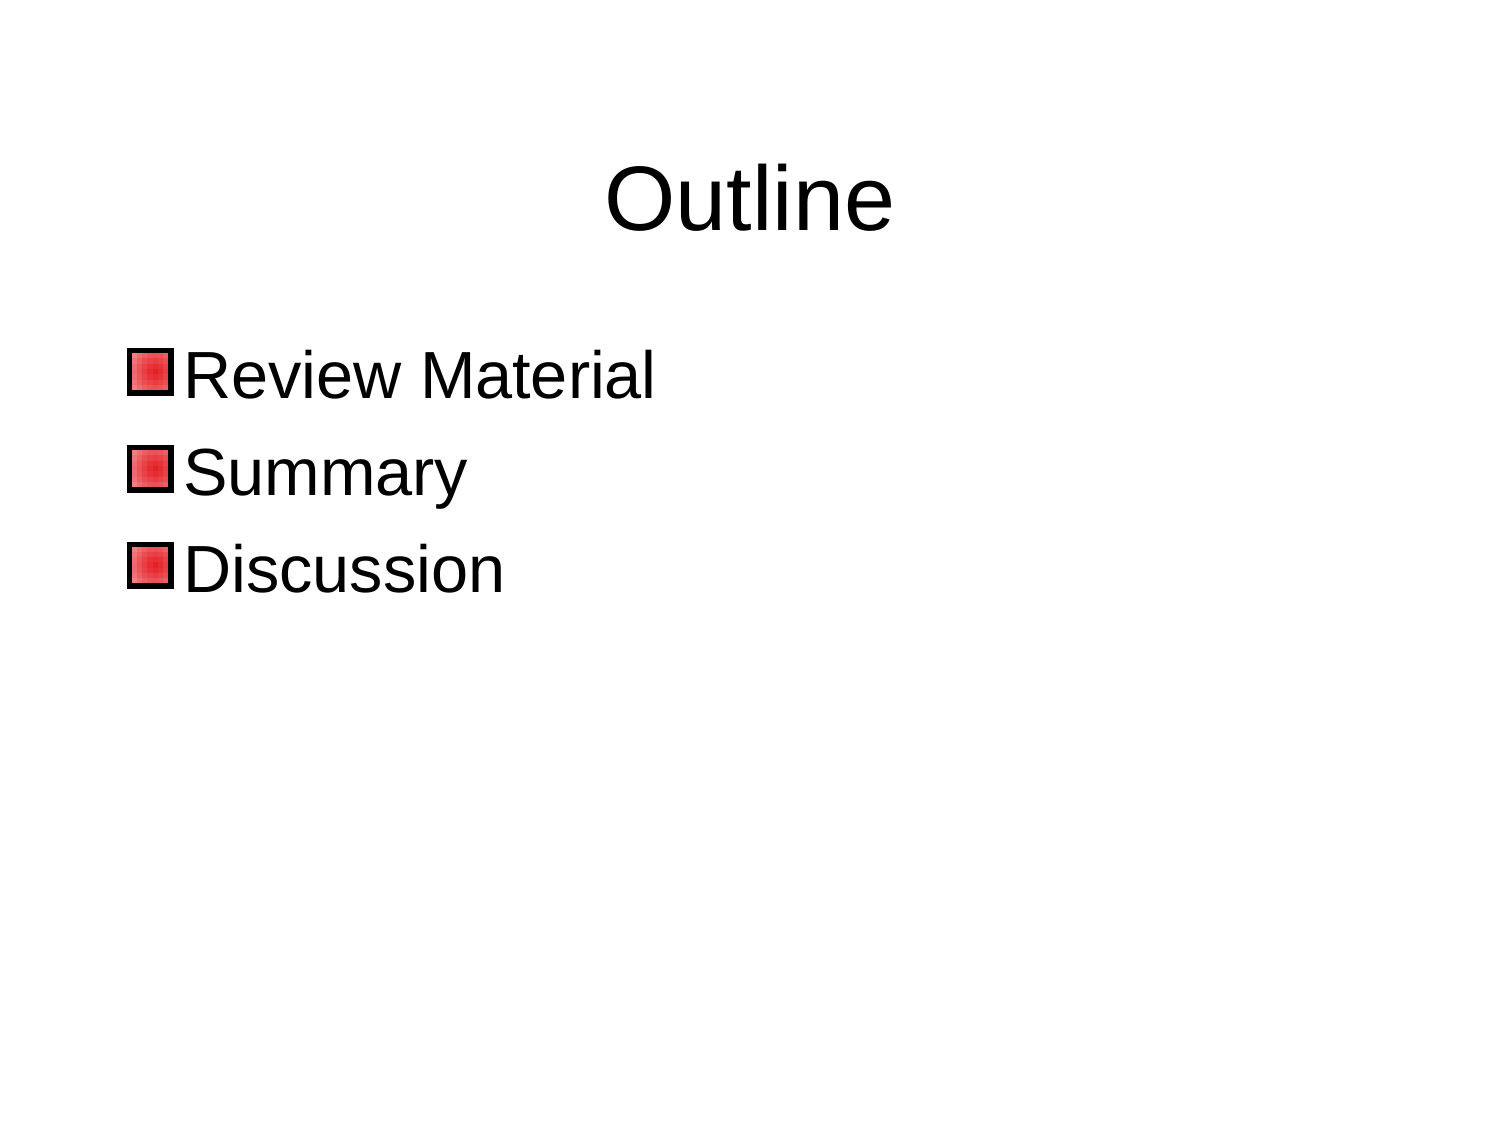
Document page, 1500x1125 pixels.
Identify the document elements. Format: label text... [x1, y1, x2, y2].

text_box Outline [112, 99, 1388, 288]
picture [127, 542, 174, 589]
text_box Review Material Summary Discussion [112, 324, 1388, 1075]
picture [127, 348, 174, 396]
picture [127, 445, 174, 493]
